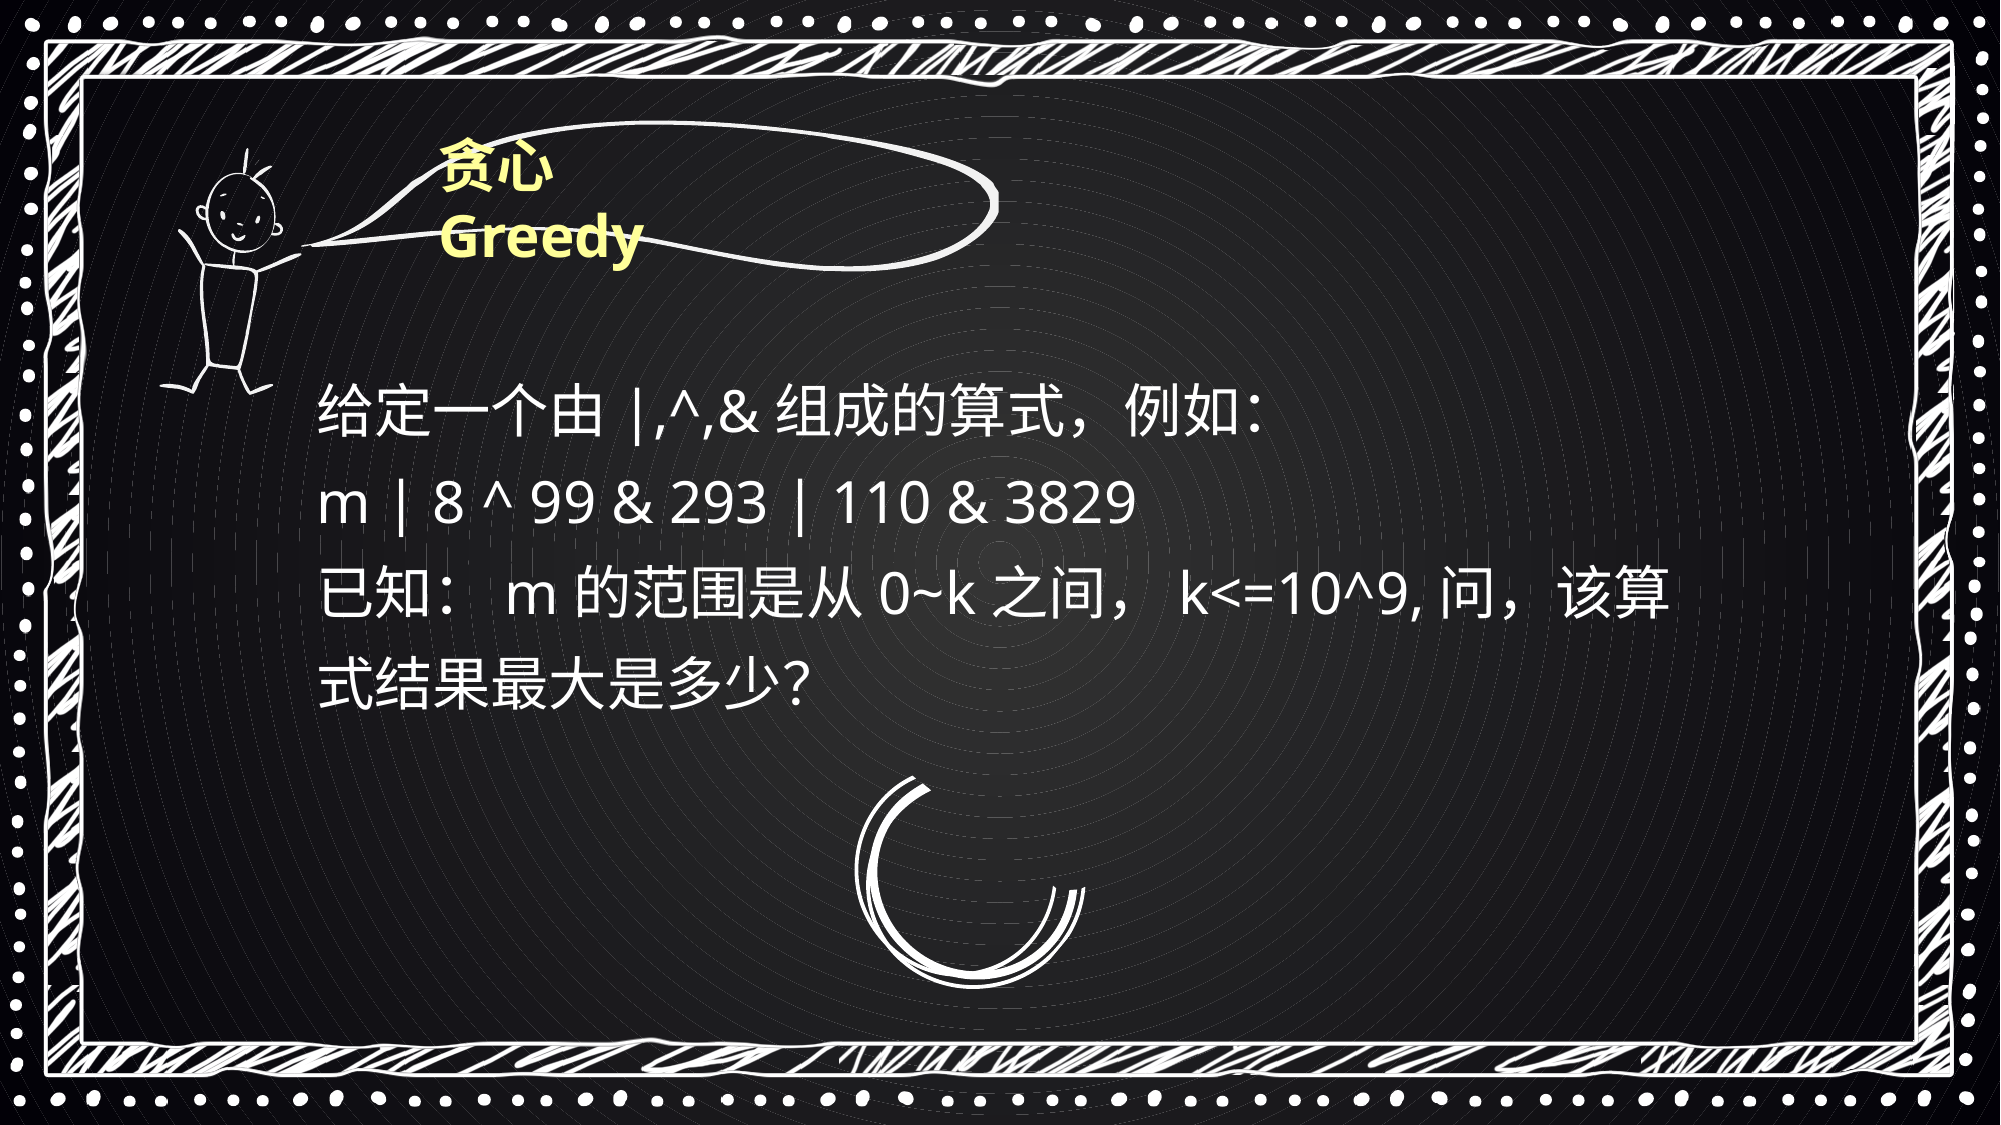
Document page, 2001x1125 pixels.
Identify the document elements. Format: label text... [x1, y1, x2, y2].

text_box 贪心 Greedy [423, 121, 1007, 277]
text_box 给定一个由|,^,&组成的算式，例如： m | 8 ^ 99 & 293 | 110 & 3829 已知：m的范围是从0~k之间，k<=10^9,问，该算式结果最大是多少？ [301, 345, 1730, 725]
picture [9, 15, 1991, 1107]
